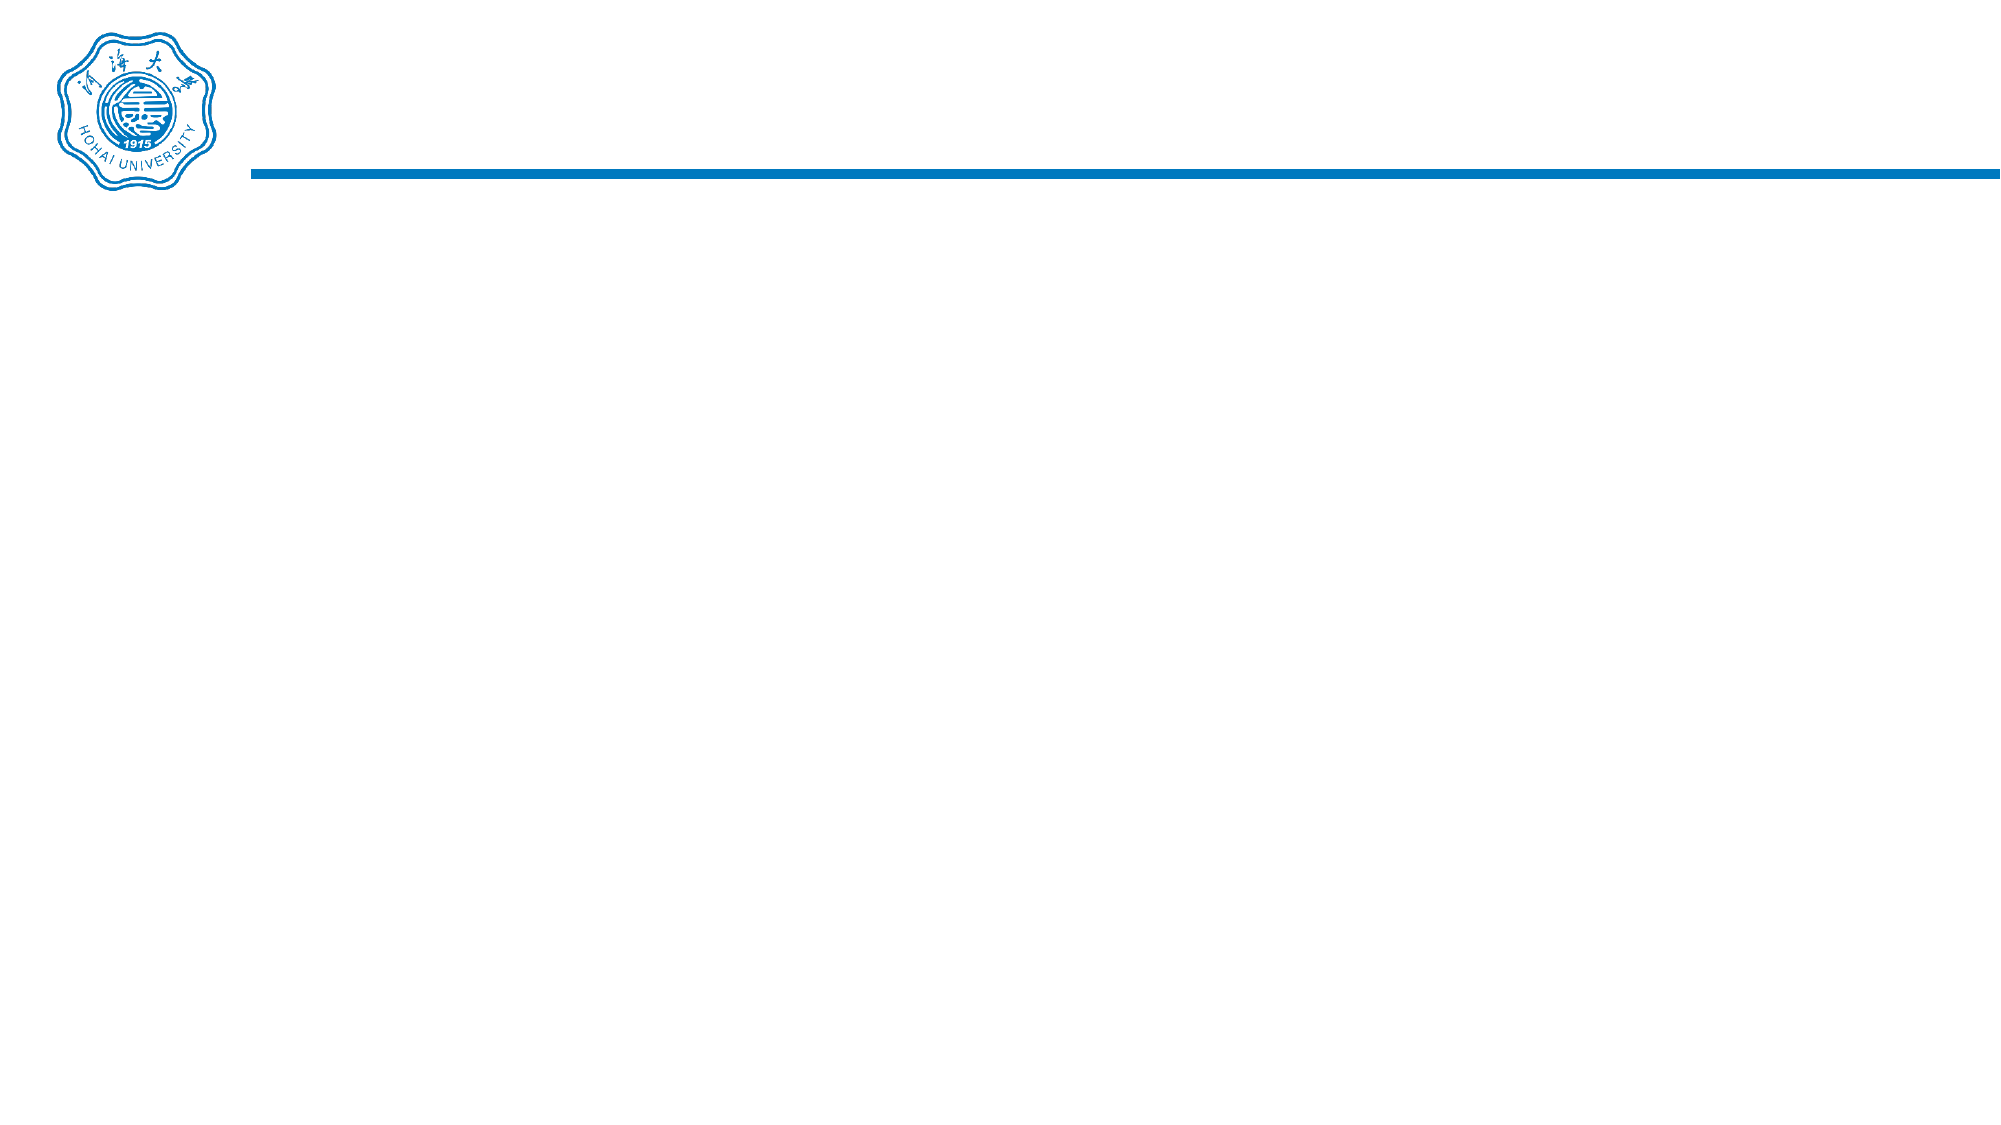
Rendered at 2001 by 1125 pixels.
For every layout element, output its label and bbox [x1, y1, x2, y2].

picture [47, 21, 227, 200]
